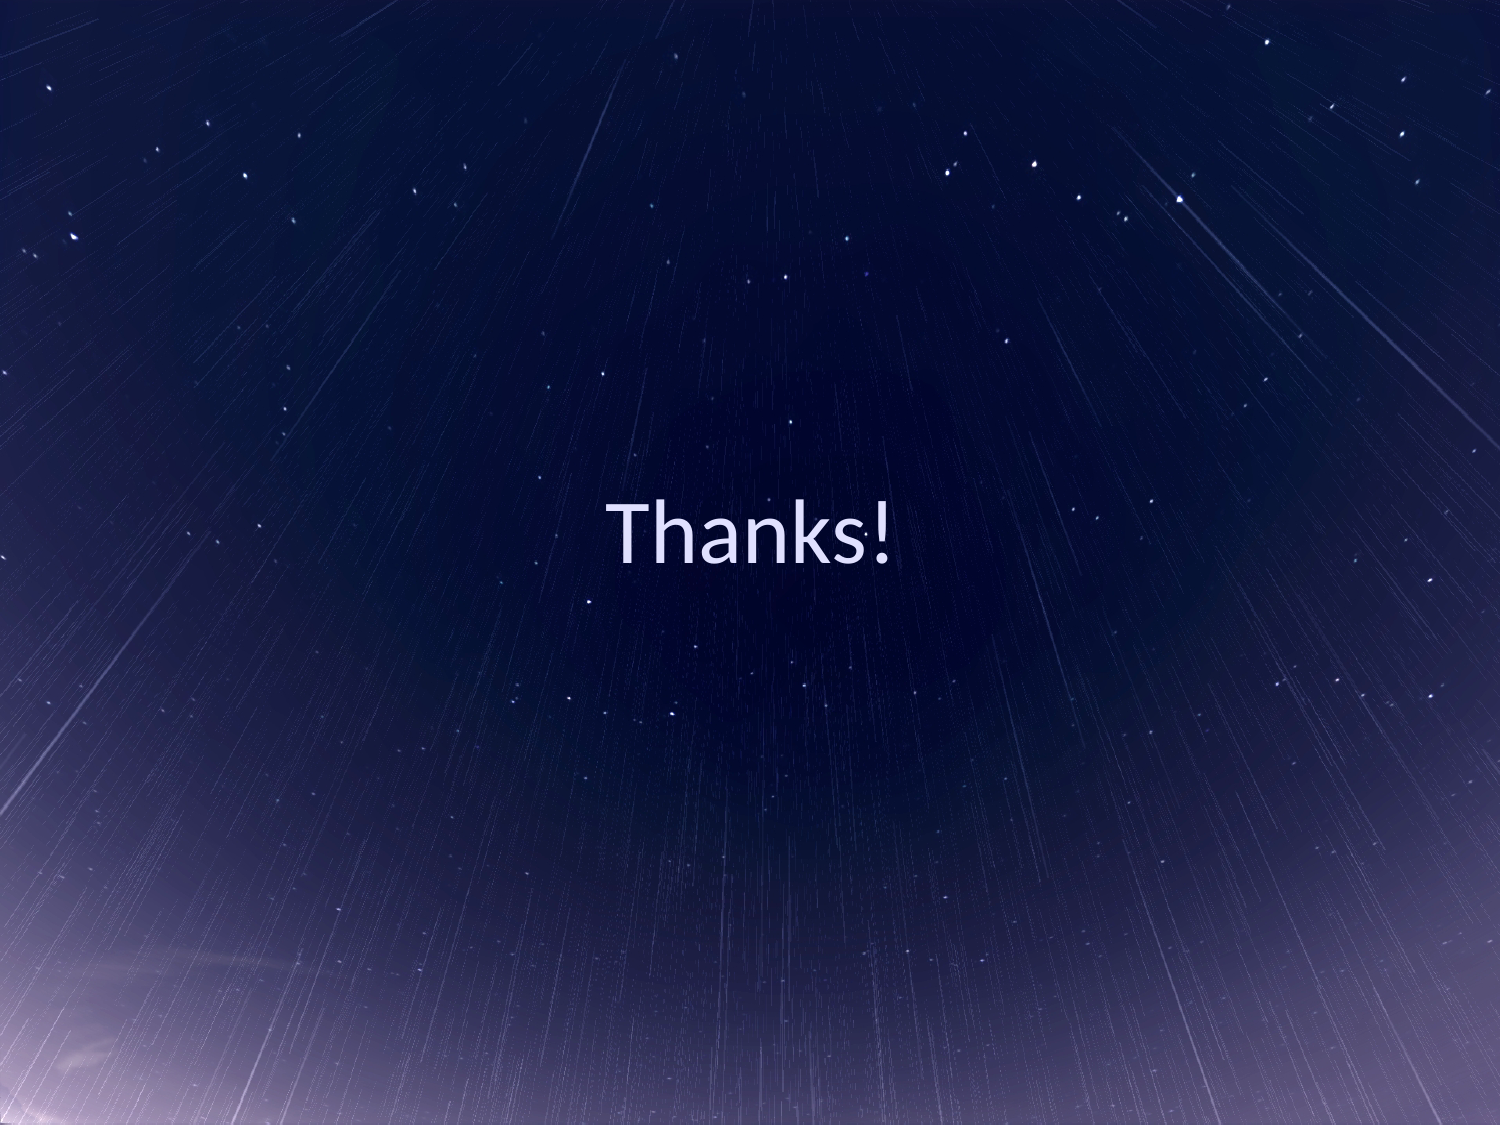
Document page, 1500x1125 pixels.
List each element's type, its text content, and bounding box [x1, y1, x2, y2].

picture [0, 0, 1500, 1125]
text_box Thanks! [76, 432, 1427, 621]
